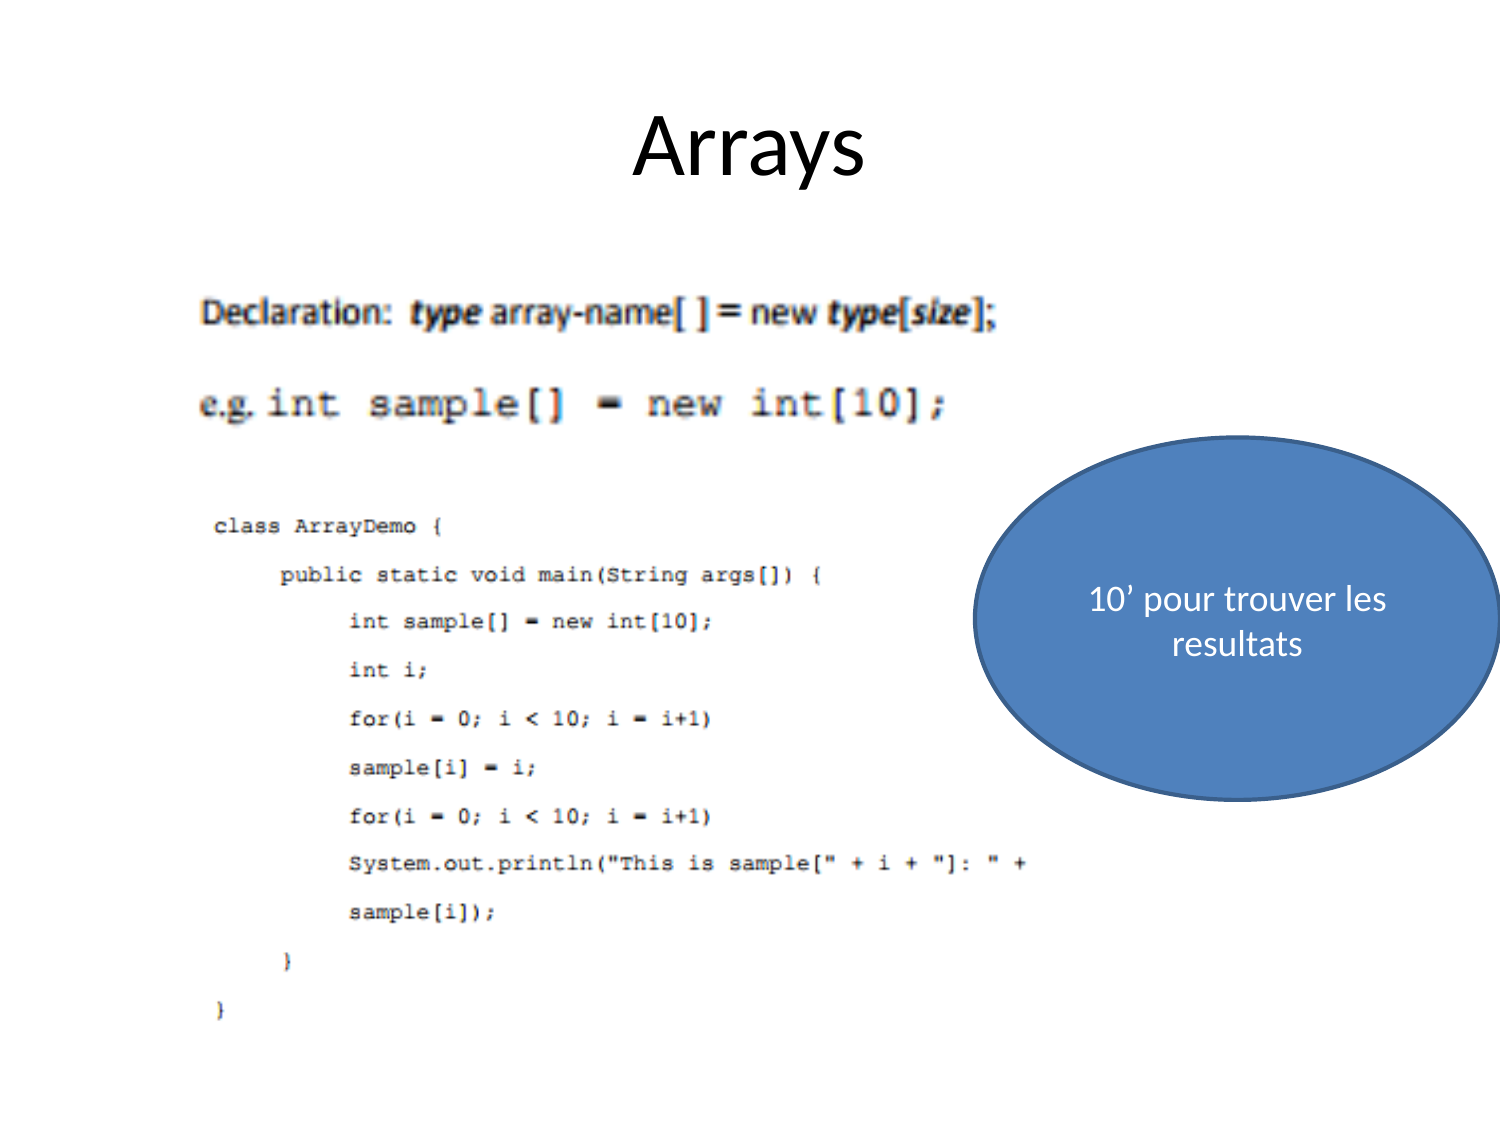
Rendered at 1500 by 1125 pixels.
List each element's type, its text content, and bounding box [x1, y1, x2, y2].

text_box 10’ pour trouver les resultats [1038, 435, 1500, 802]
picture [176, 499, 1119, 1038]
picture [174, 262, 1108, 465]
title Arrays [75, 45, 1425, 233]
